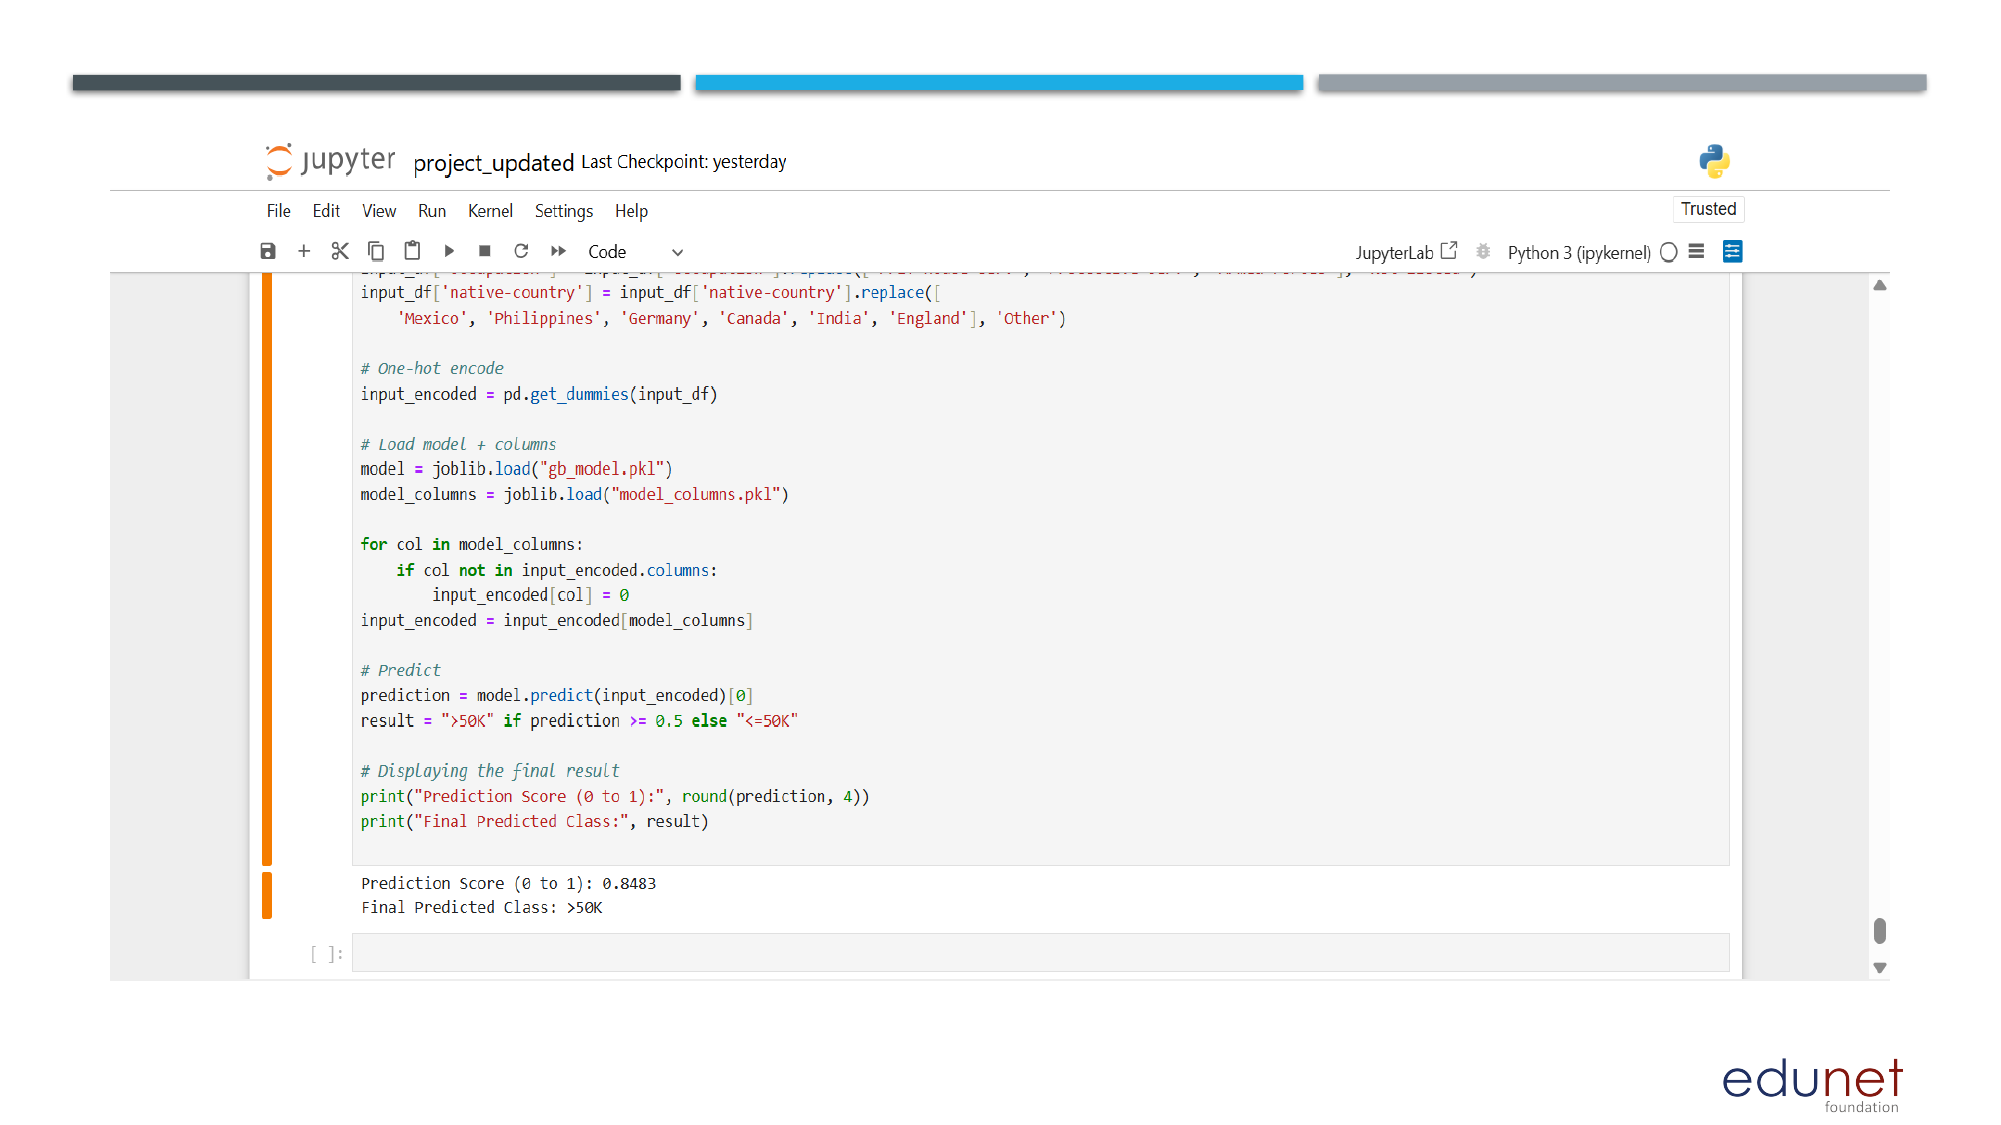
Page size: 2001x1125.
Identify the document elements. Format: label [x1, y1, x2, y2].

list [109, 134, 1891, 981]
picture [1719, 1056, 1905, 1116]
